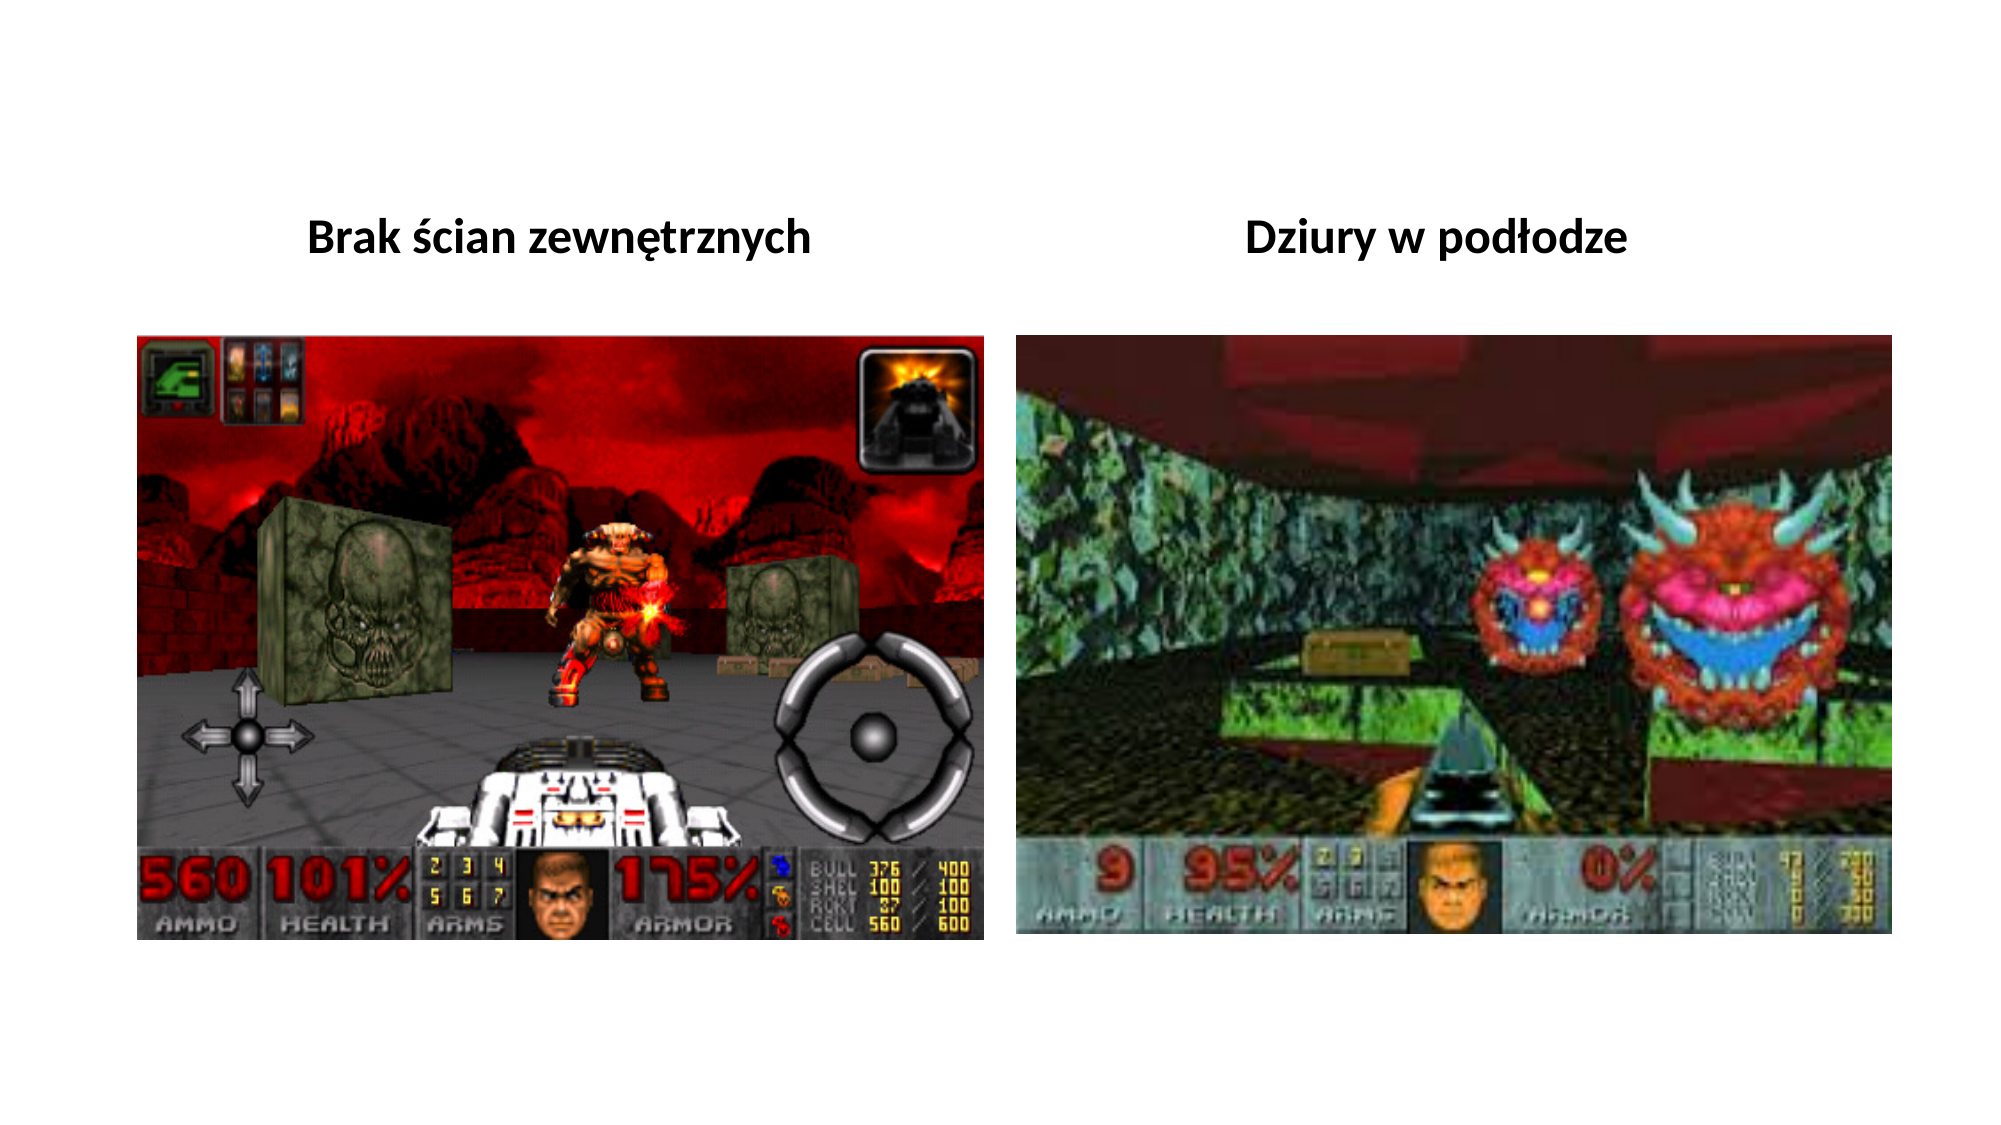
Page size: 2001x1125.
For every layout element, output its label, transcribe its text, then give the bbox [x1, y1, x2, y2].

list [137, 335, 984, 940]
list Brak ścian zewnętrznych [137, 169, 984, 305]
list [1016, 335, 1892, 934]
list Dziury w podłodze [1012, 169, 1863, 305]
